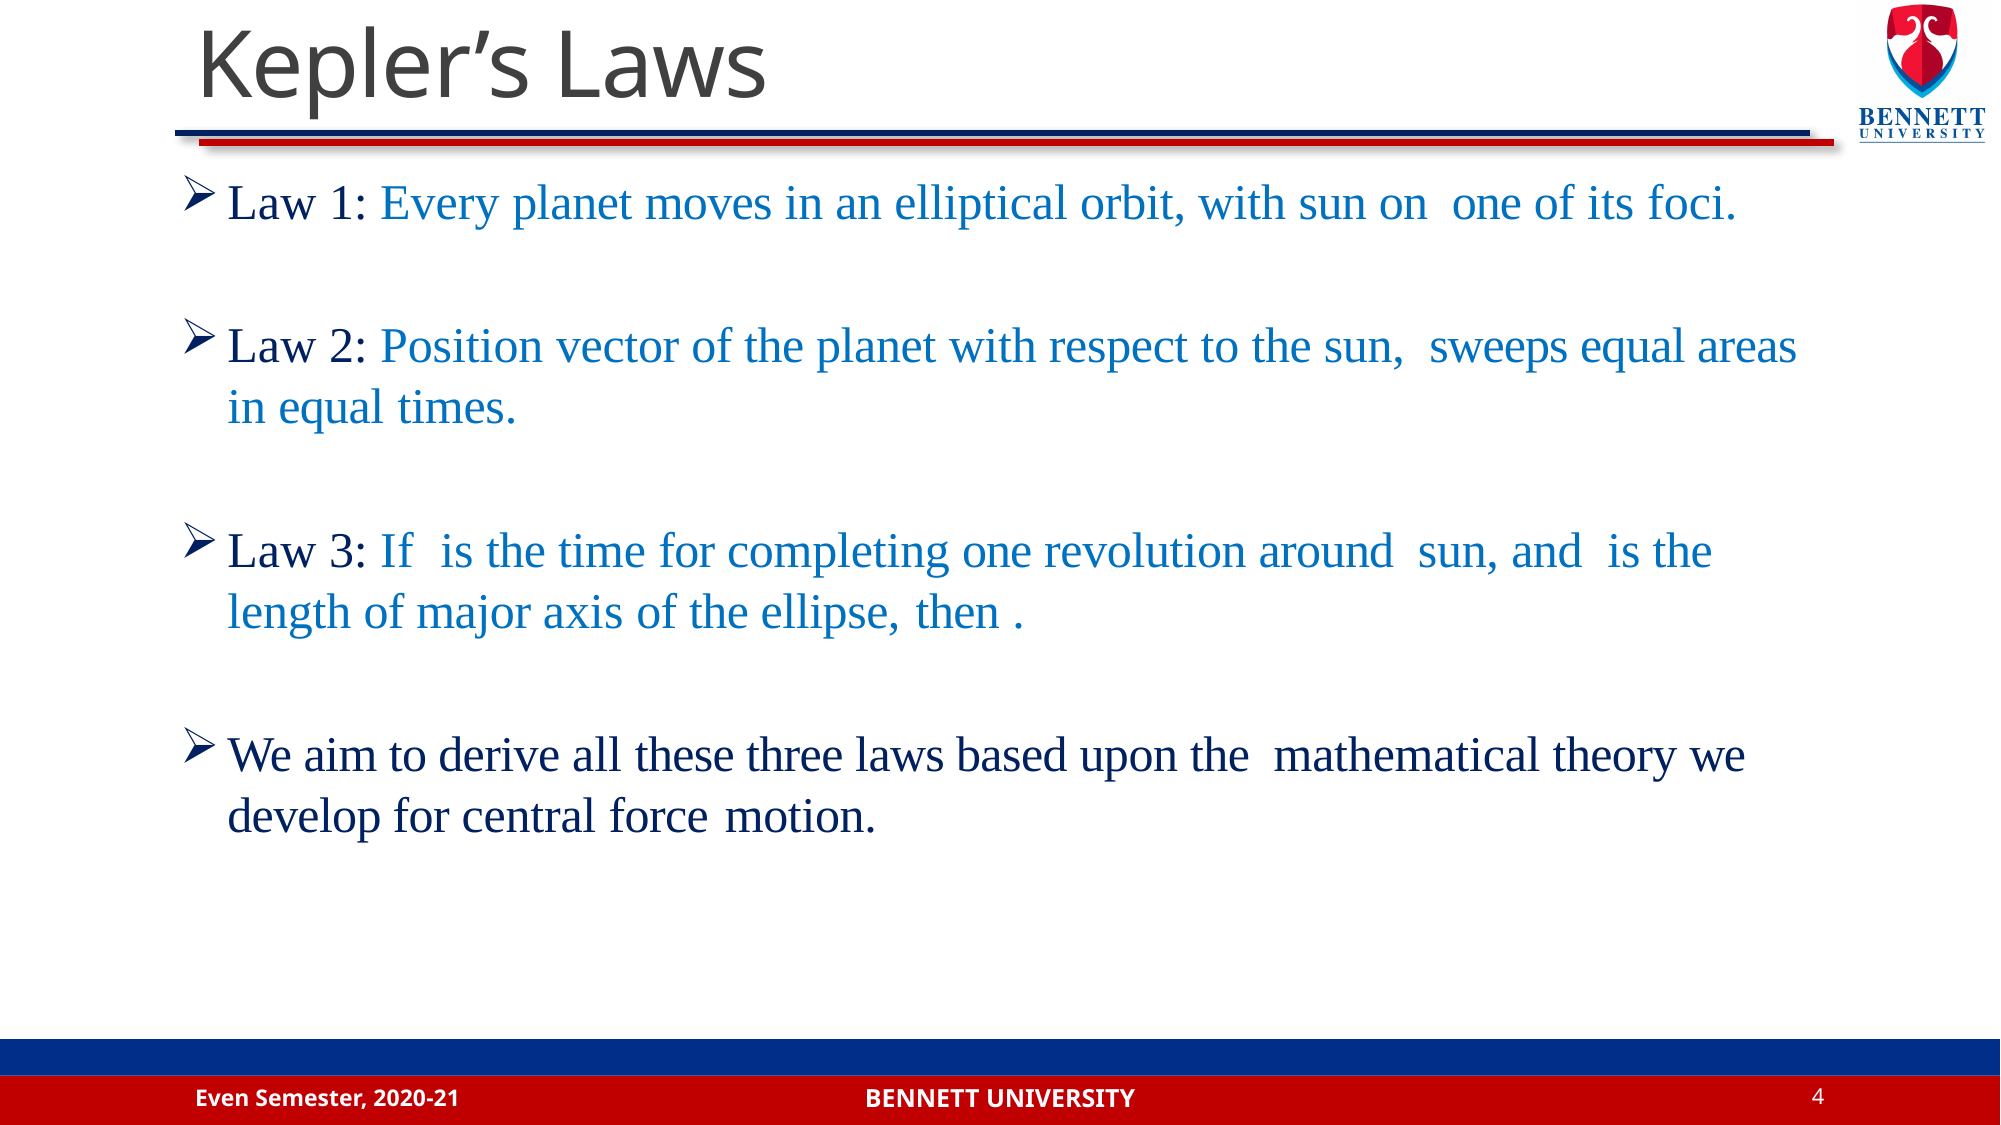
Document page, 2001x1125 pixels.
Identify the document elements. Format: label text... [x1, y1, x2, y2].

title Kepler’s Laws [180, 14, 1830, 125]
slide_number 4 [1624, 1075, 1840, 1120]
picture [1851, 1, 1993, 144]
slide_number Even Semester, 2020-21 [180, 1075, 586, 1120]
footer Bennett university [604, 1077, 1396, 1122]
